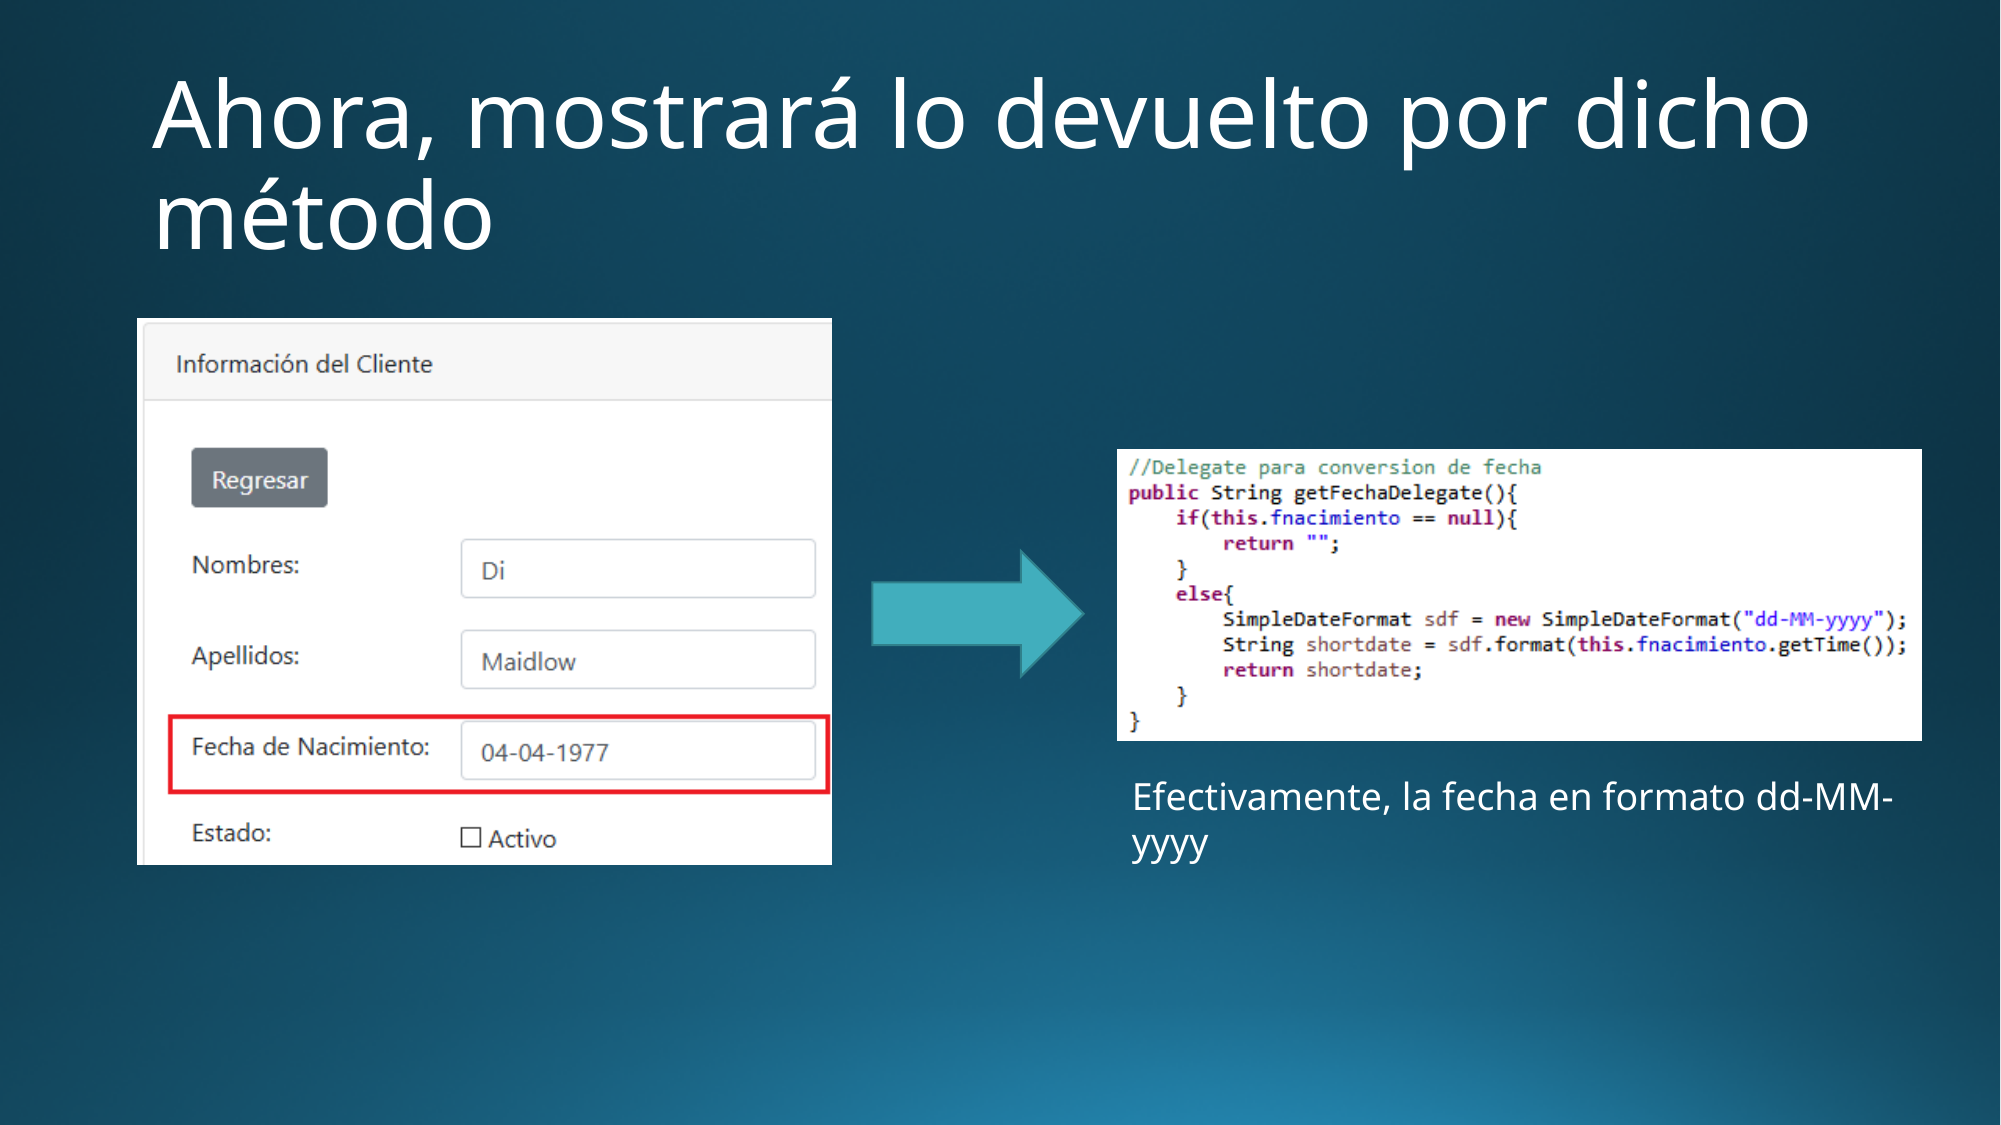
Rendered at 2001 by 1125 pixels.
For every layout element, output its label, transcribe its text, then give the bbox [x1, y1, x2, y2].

picture [0, 0, 2001, 1125]
text_box Efectivamente, la fecha en formato dd-MM-yyyy [1117, 765, 1922, 871]
title Ahora, mostrará lo devuelto por dicho método [137, 59, 1863, 278]
text_box [871, 548, 1086, 680]
